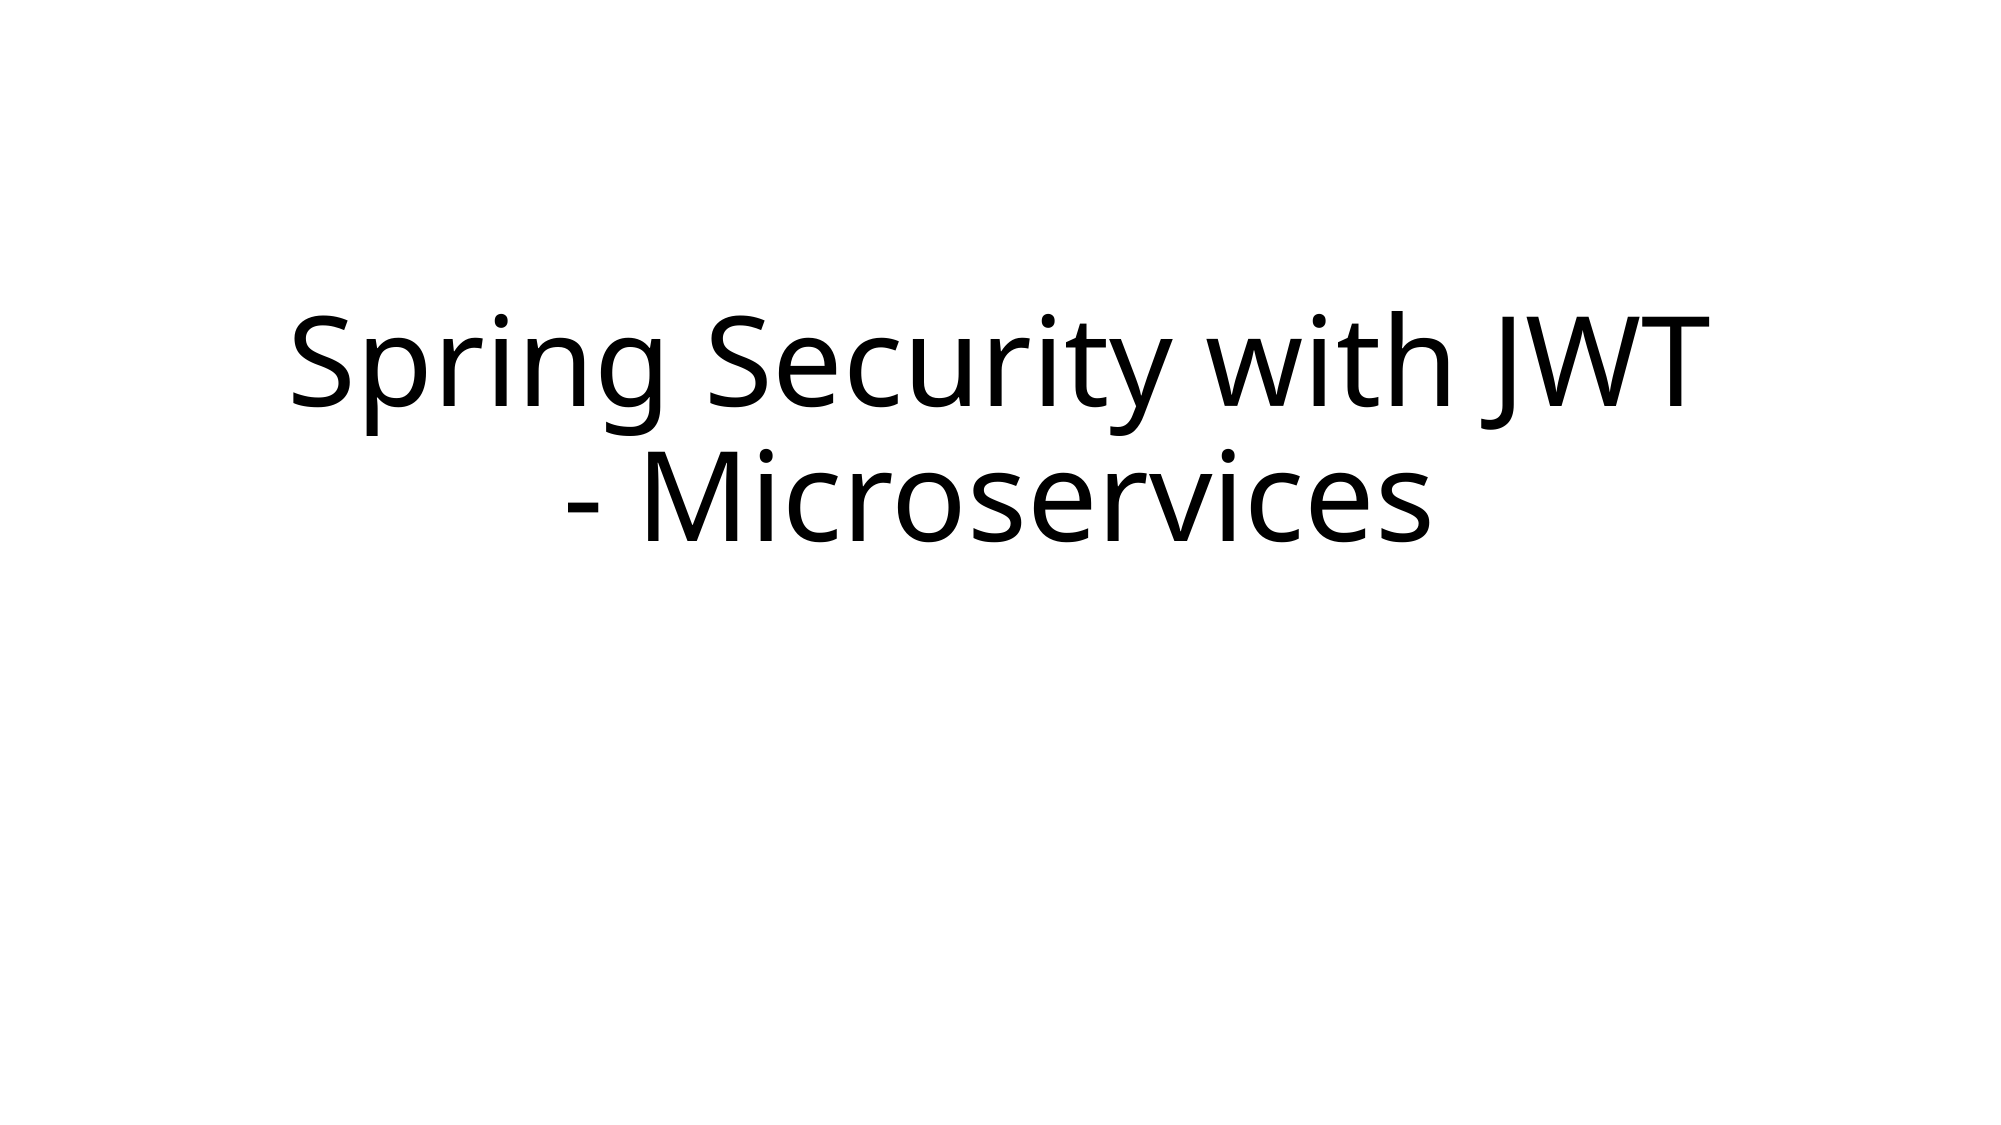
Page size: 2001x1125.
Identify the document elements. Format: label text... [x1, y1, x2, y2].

title Spring Security with JWT - Microservices [249, 184, 1750, 576]
